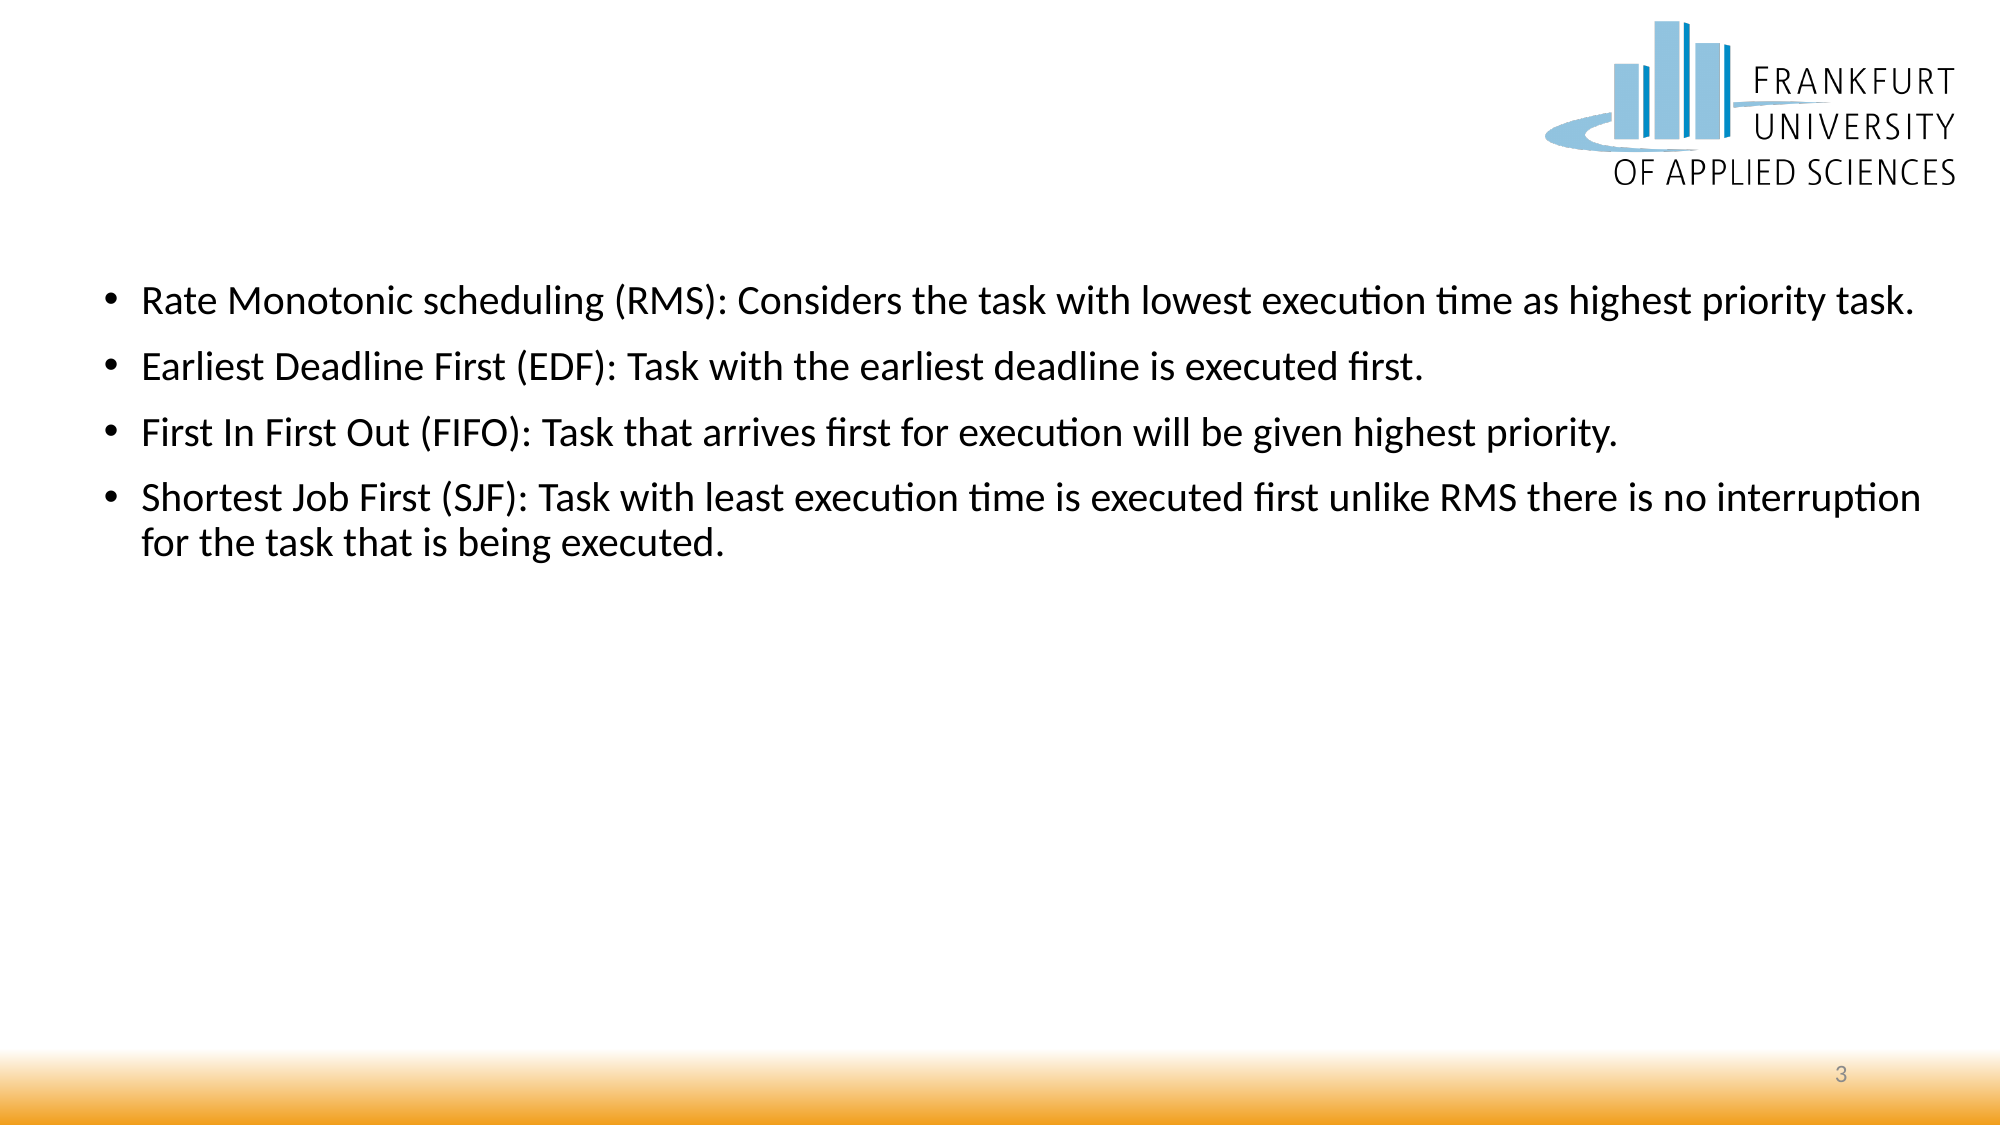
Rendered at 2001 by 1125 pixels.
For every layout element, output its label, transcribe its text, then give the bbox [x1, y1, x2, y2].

picture [1545, 21, 1955, 185]
list Rate Monotonic scheduling (RMS): Considers the task with lowest execution time as highest priority task. Earliest Deadline First (EDF): Task with the earliest deadline is executed first. First In First Out (FIFO): Task that arrives first for execution will be given highest priority. Shortest Job First (SJF): Task with least execution time is executed first unlike RMS there is no interruption for the task that is being executed. [88, 270, 1955, 1014]
slide_number 3 [1412, 1042, 1863, 1103]
